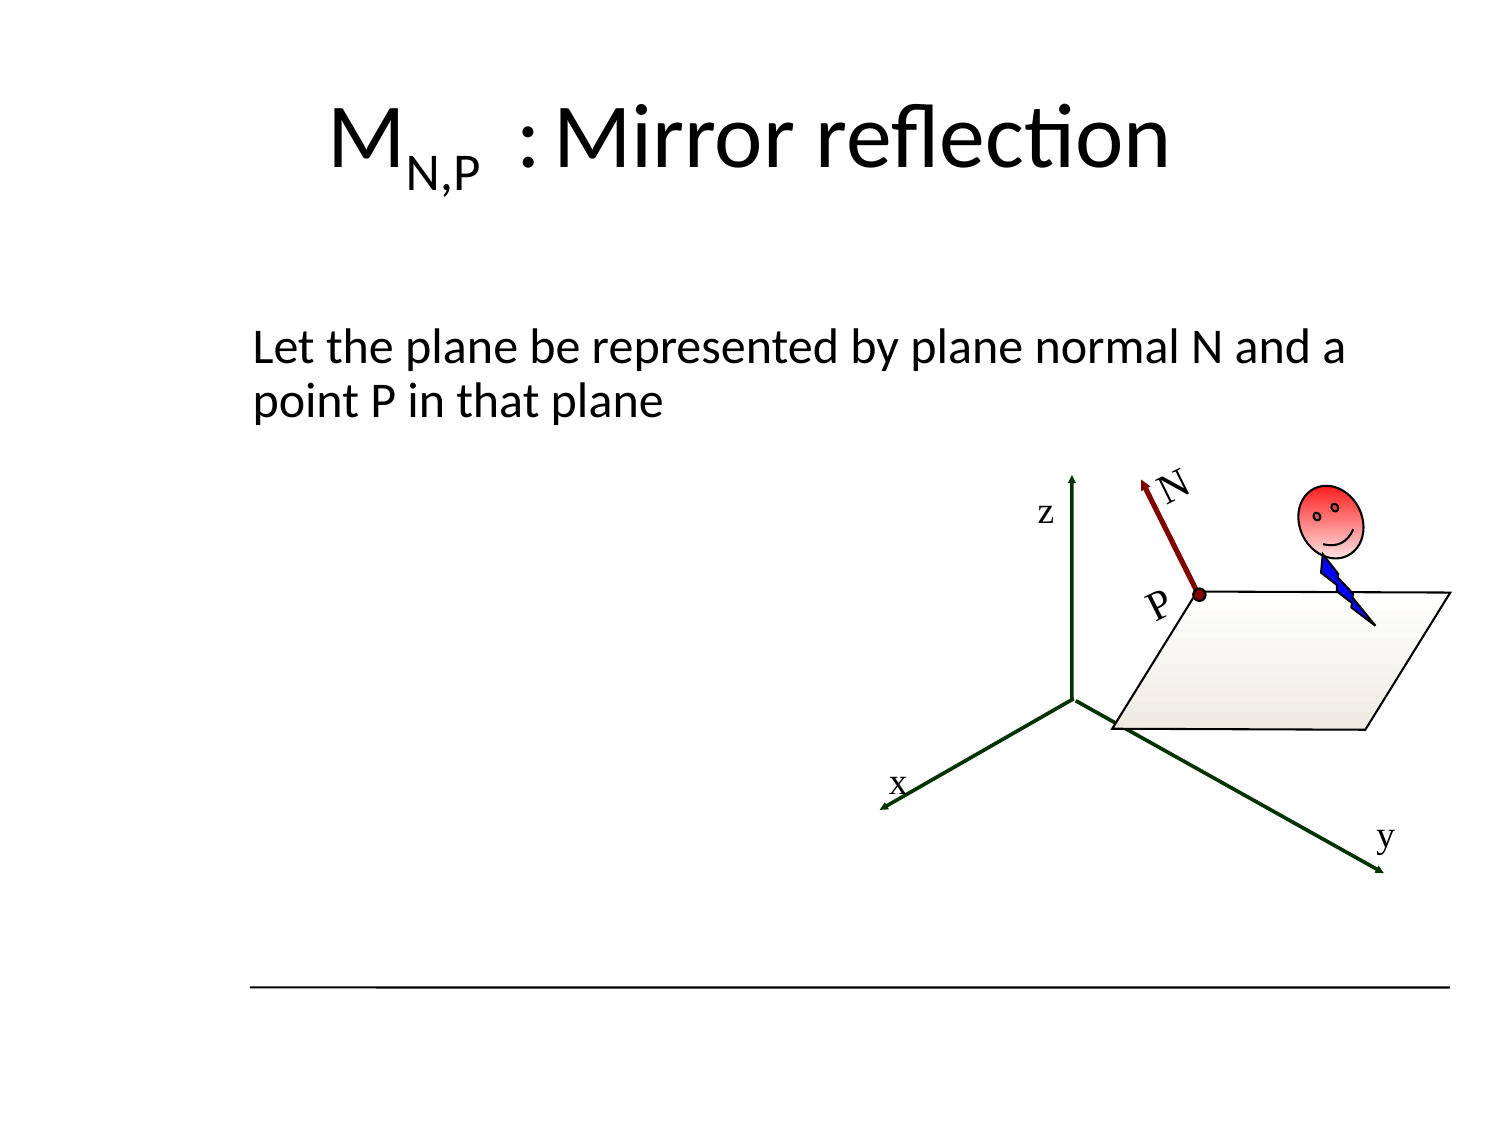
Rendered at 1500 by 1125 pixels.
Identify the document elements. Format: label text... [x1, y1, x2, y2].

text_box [873, 474, 1411, 874]
title MN,P : Mirror reflection [75, 45, 1425, 233]
list Let the plane be represented by plane normal N and a point P in that plane [237, 312, 1463, 450]
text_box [1112, 450, 1451, 730]
